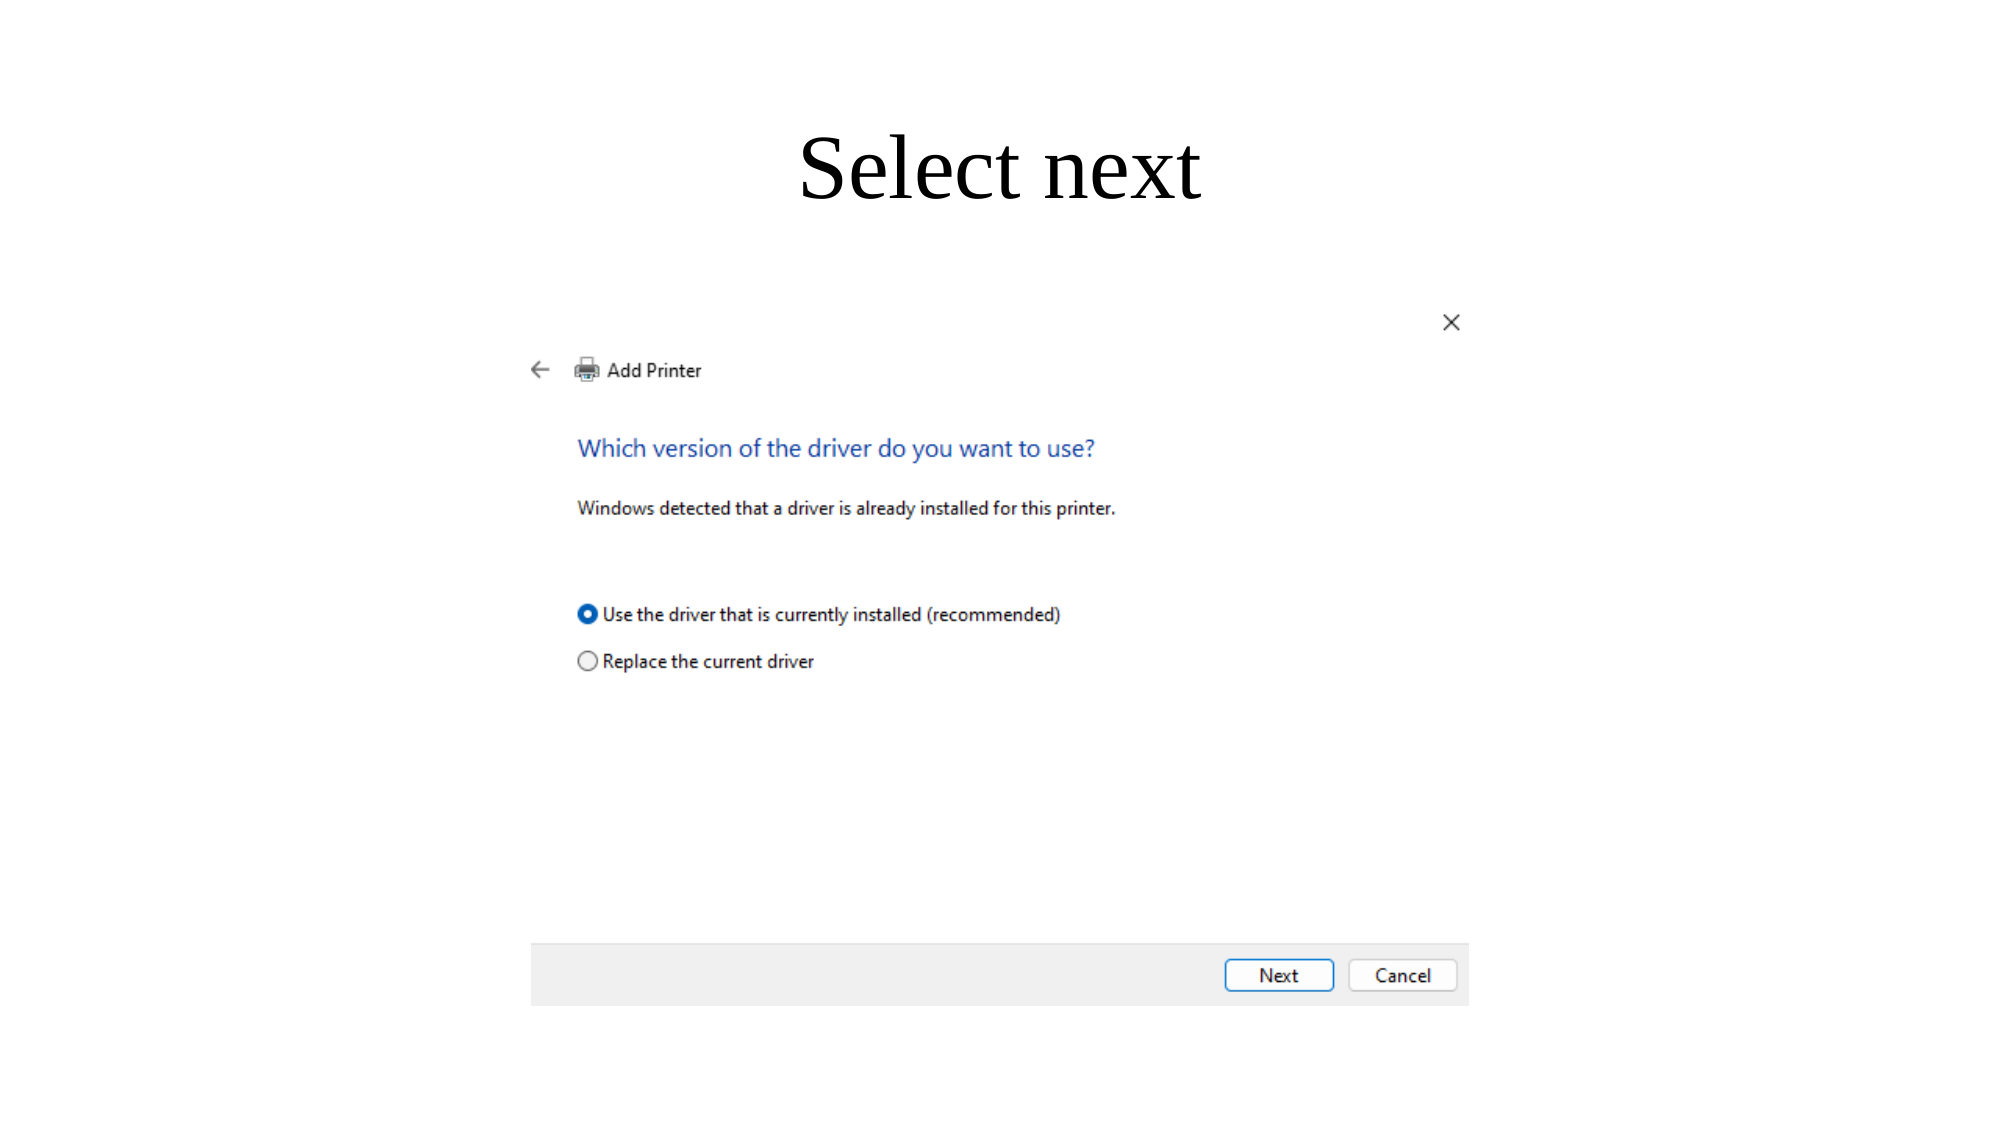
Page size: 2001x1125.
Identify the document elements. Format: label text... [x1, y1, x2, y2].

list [530, 306, 1470, 1007]
title Select next [137, 59, 1863, 278]
